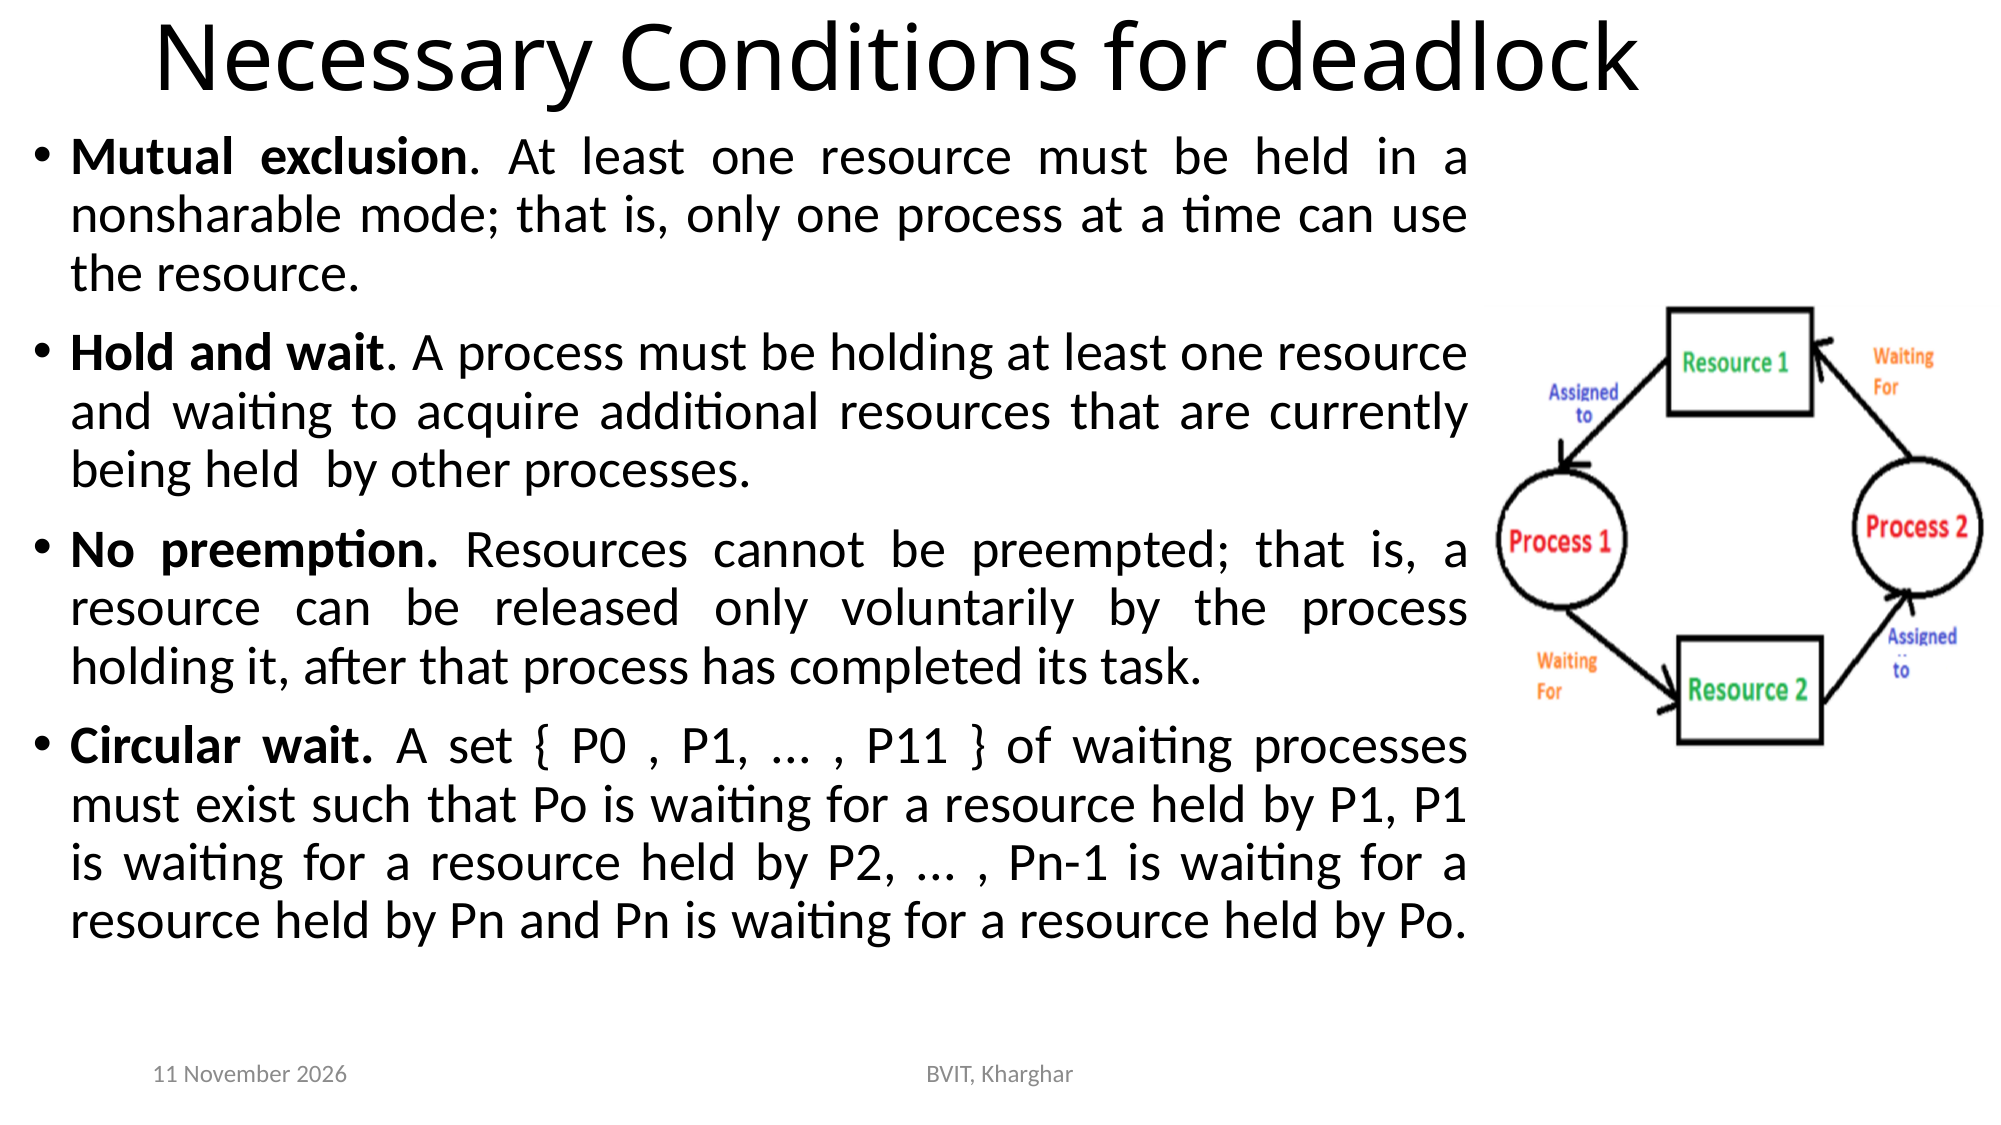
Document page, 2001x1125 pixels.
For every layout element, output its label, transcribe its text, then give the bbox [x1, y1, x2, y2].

title Necessary Conditions for deadlock [137, 0, 1863, 122]
list Mutual exclusion. At least one resource must be held in a nonsharable mode; that is, only one process at a time can use the resource. Hold and wait. A process must be holding at least one resource and waiting to acquire additional resources that are currently being held by other processes. No preemption. Resources cannot be preempted; that is, a resource can be released only voluntarily by the process holding it, after that process has completed its task. Circular wait. A set { P0 , P1, ... , P11 } of waiting processes must exist such that Po is waiting for a resource held by P1, P1 is waiting for a resource held by P2, ... , Pn-1 is waiting for a resource held by Pn and Pn is waiting for a resource held by Po. [17, 119, 1486, 1025]
picture [1484, 305, 2000, 791]
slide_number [137, 1042, 588, 1103]
footer BVIT, Kharghar [662, 1042, 1338, 1103]
